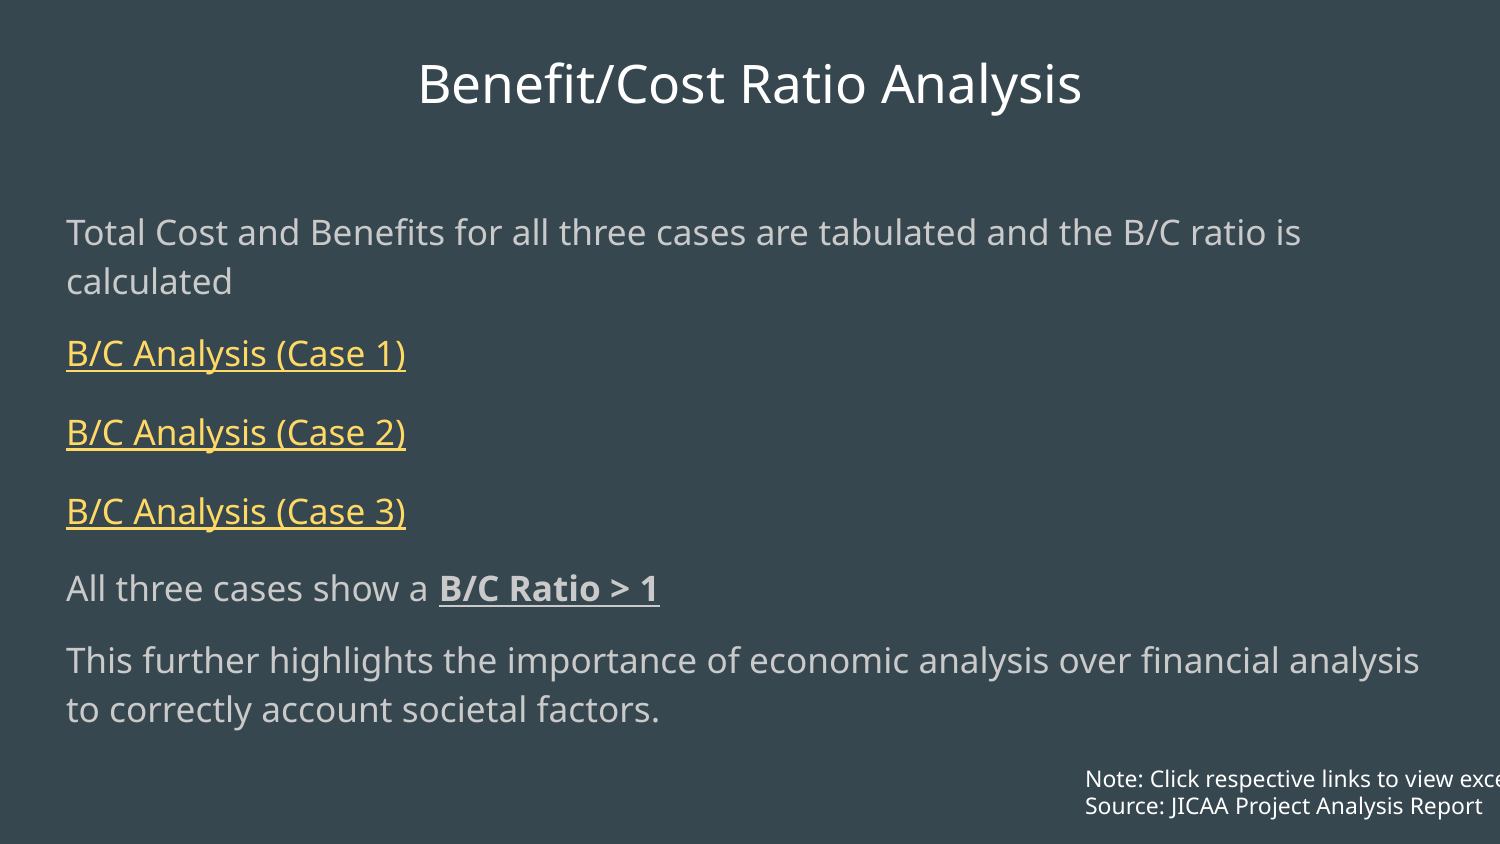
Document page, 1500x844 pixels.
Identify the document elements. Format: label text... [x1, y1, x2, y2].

text_box Note: Click respective links to view excel Source: JICAA Project Analysis Report [1069, 749, 1500, 835]
list Total Cost and Benefits for all three cases are tabulated and the B/C ratio is calculated B/C Analysis (Case 1) B/C Analysis (Case 2) B/C Analysis (Case 3) All three cases show a B/C Ratio > 1 This further highlights the importance of economic analysis over financial analysis to correctly account societal factors. [51, 189, 1449, 750]
title Benefit/Cost Ratio Analysis [51, 35, 1449, 130]
